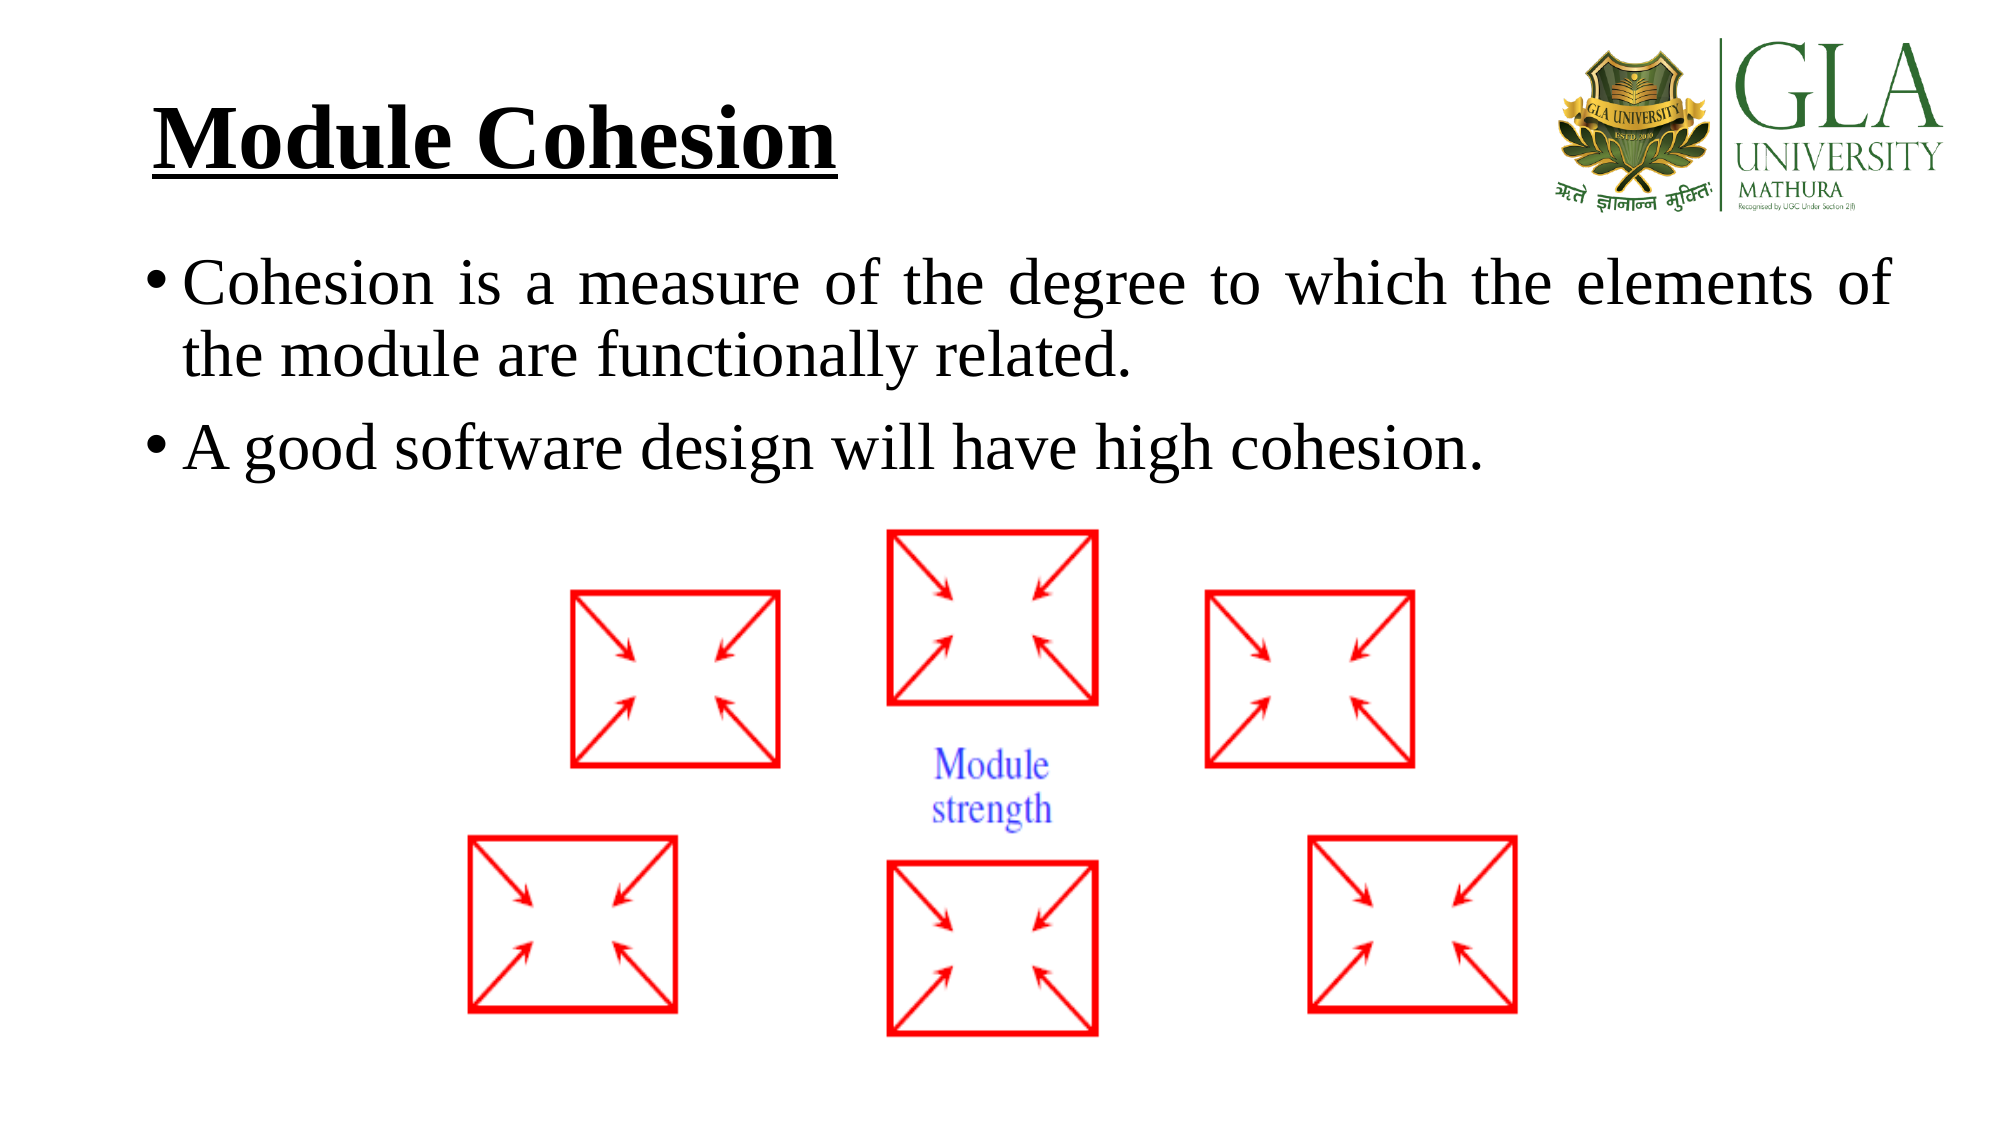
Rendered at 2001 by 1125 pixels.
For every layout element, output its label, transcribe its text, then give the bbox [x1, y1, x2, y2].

picture [395, 505, 1571, 1054]
title Module Cohesion [137, 59, 1479, 218]
picture [1502, 0, 1998, 239]
list Cohesion is a measure of the degree to which the elements of the module are functionally related. A good software design will have high cohesion. [130, 238, 1912, 506]
